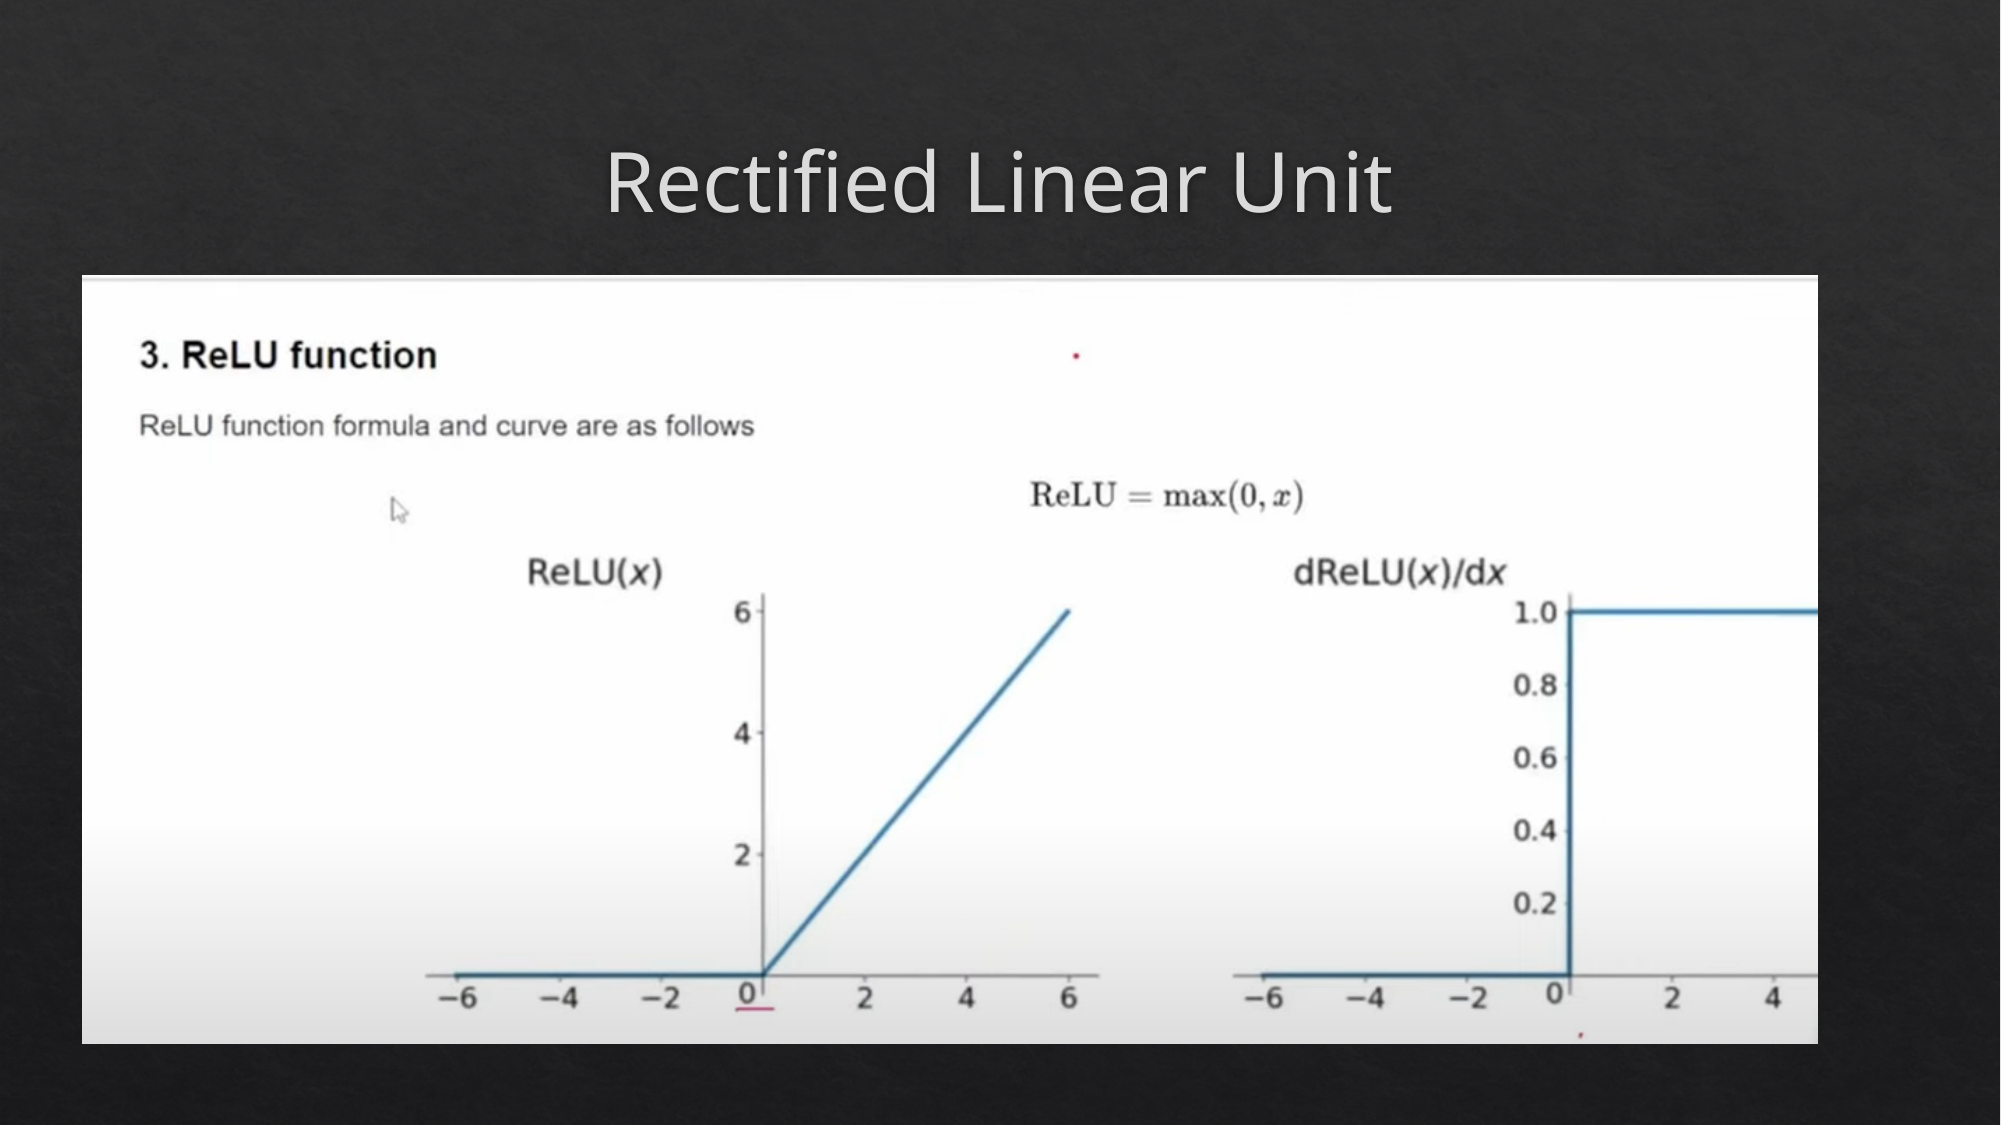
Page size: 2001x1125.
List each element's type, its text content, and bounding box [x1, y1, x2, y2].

title Rectified Linear Unit [149, 99, 1849, 260]
picture [82, 275, 1818, 1044]
